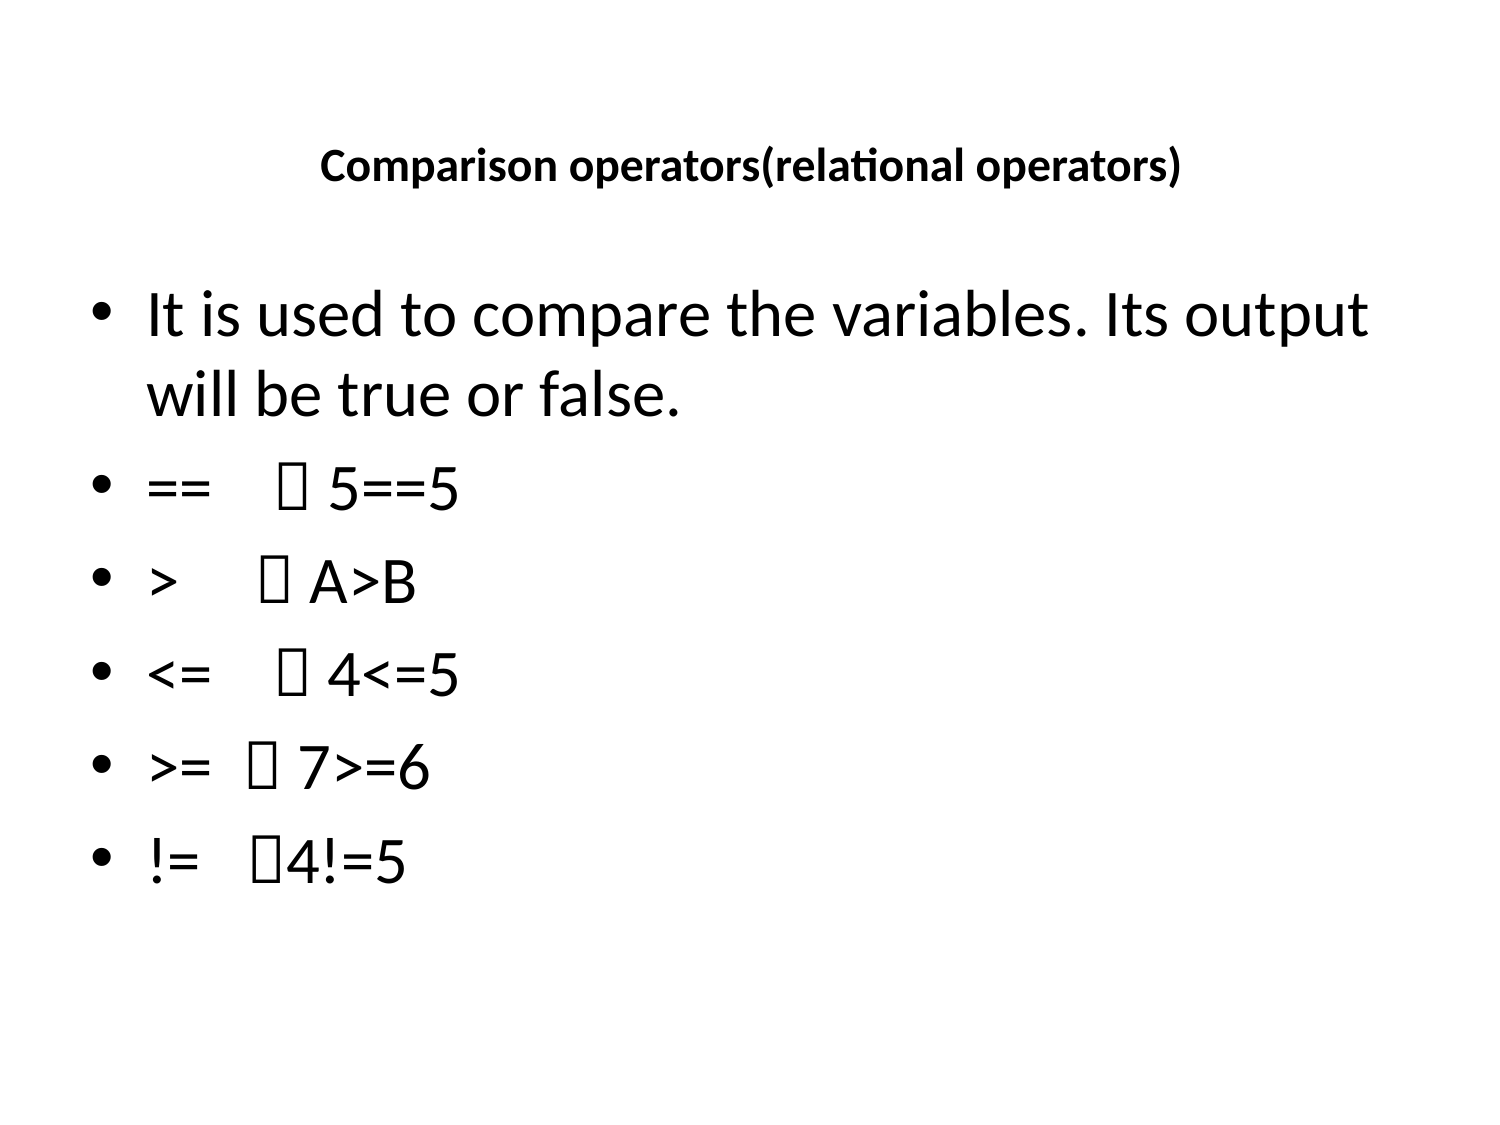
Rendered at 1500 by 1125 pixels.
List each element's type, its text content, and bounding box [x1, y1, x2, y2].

title Comparison operators(relational operators) [76, 125, 1427, 313]
list It is used to compare the variables. Its output will be true or false. ==  5==5 >  A>B <=  4<=5 >=  7>=6 != 4!=5 [75, 262, 1425, 1005]
